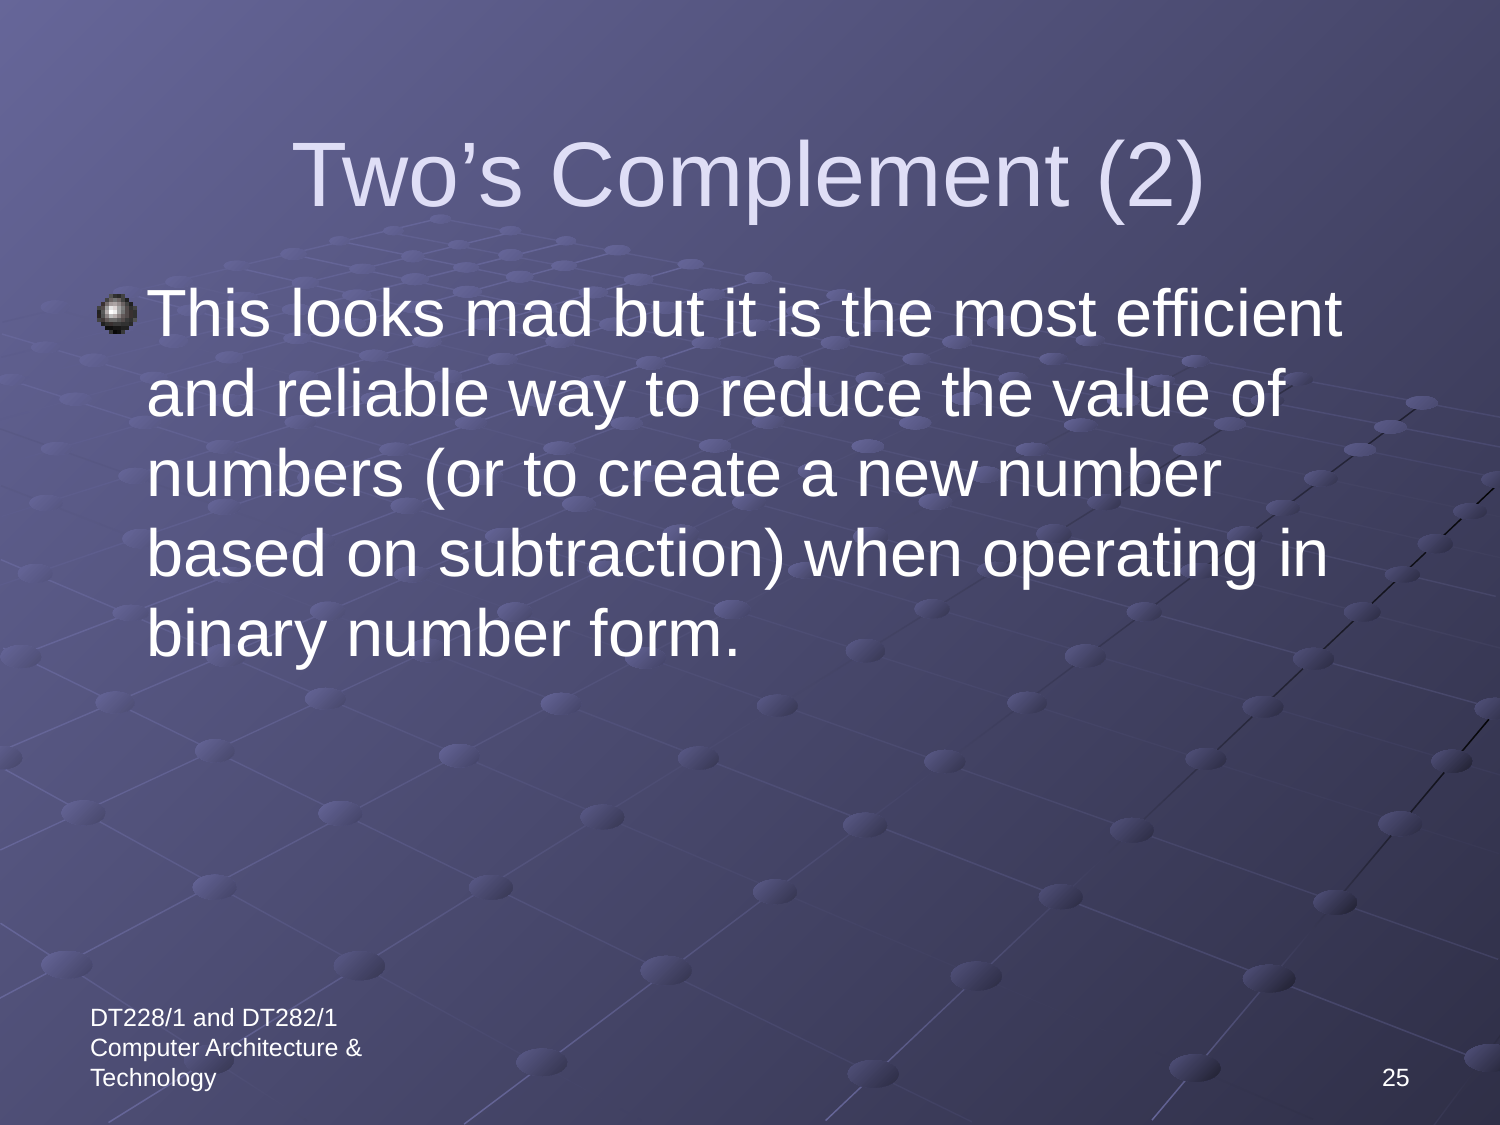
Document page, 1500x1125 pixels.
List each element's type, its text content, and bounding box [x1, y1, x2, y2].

title Two’s Complement (2) [74, 44, 1426, 233]
slide_number DT228/1 and DT282/1 Computer Architecture & Technology [74, 1023, 426, 1100]
list This looks mad but it is the most efficient and reliable way to reduce the value of numbers (or to create a new number based on subtraction) when operating in binary number form. [74, 262, 1426, 1007]
slide_number 25 [1074, 1023, 1426, 1100]
picture [90, 286, 137, 334]
